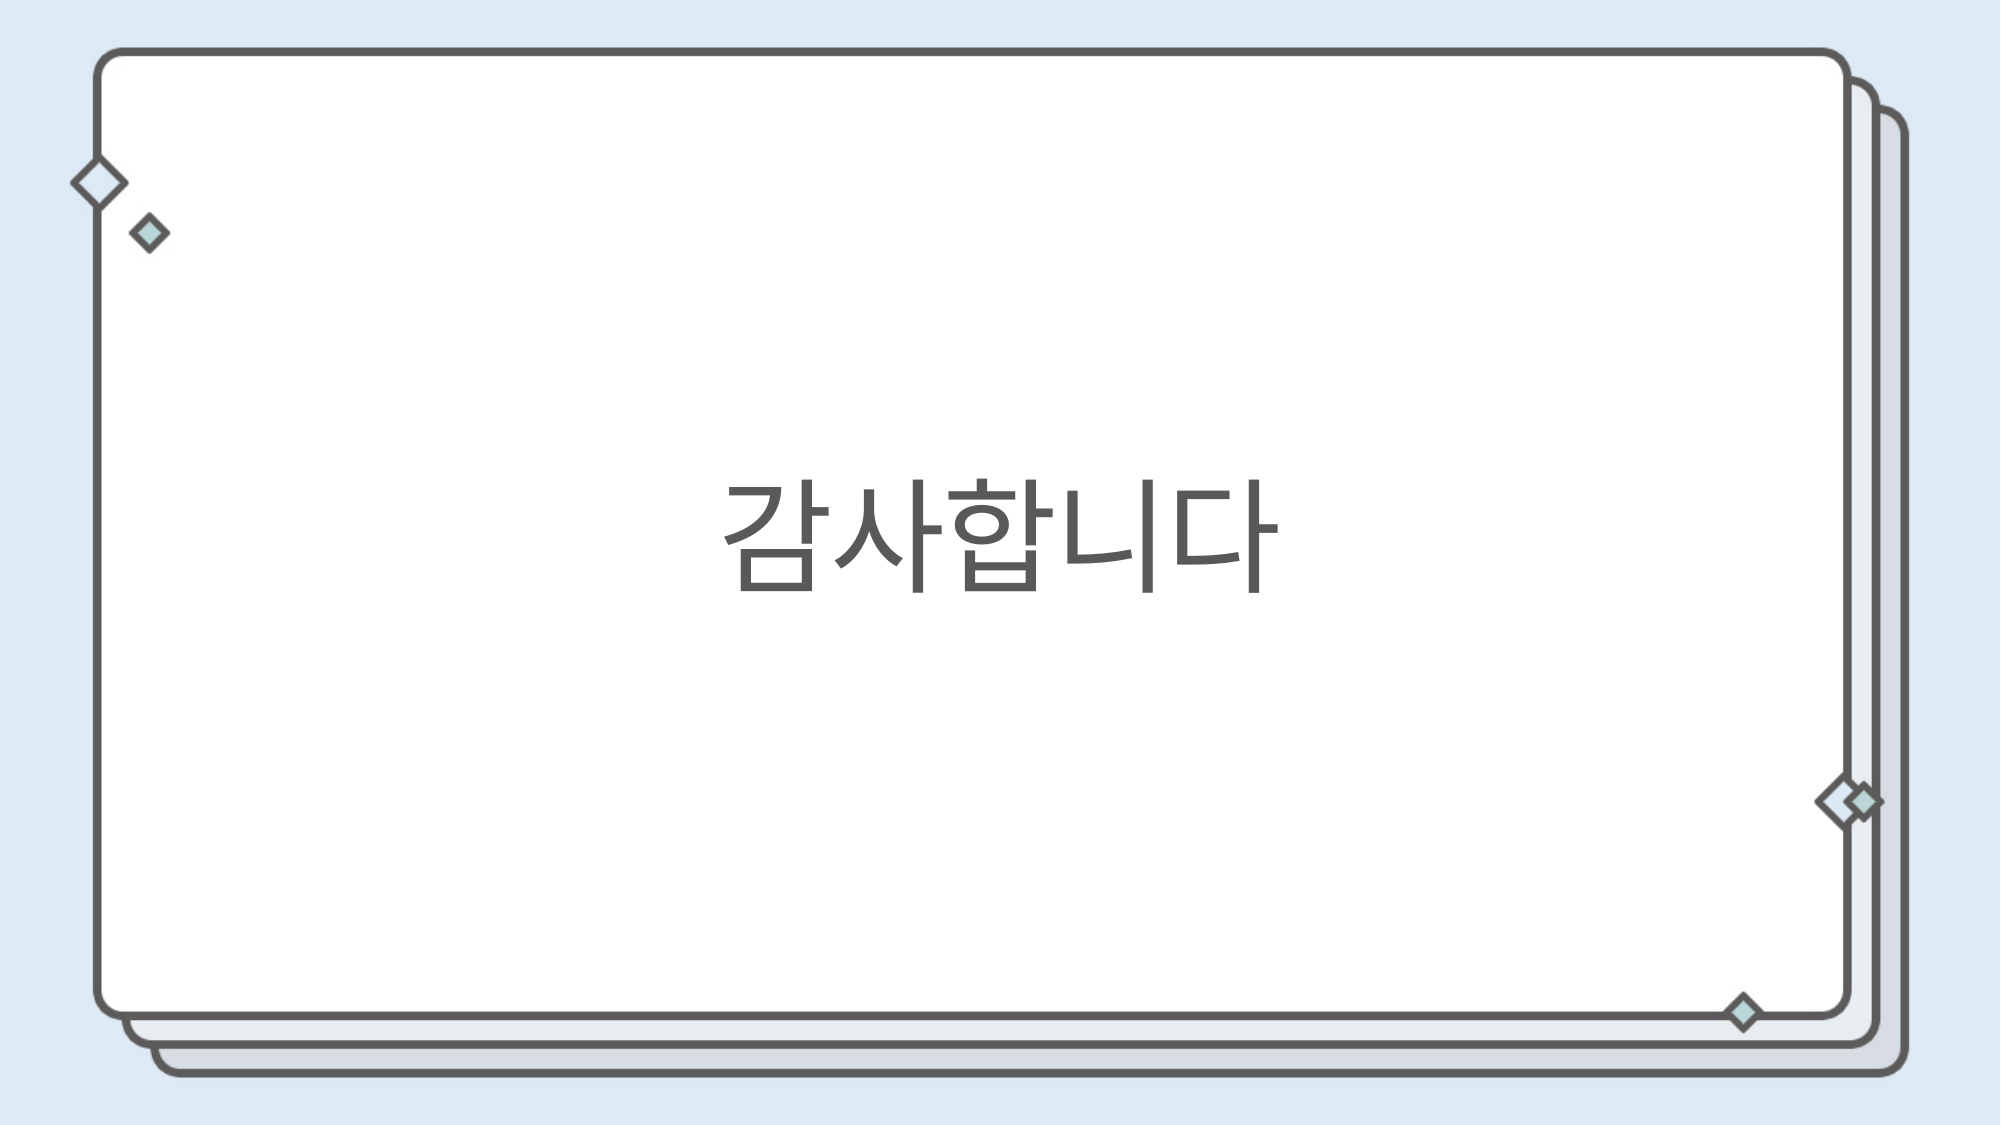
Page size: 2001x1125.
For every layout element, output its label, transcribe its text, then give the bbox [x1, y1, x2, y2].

picture [0, 0, 2001, 1125]
text_box 감사합니다 [673, 451, 1327, 617]
